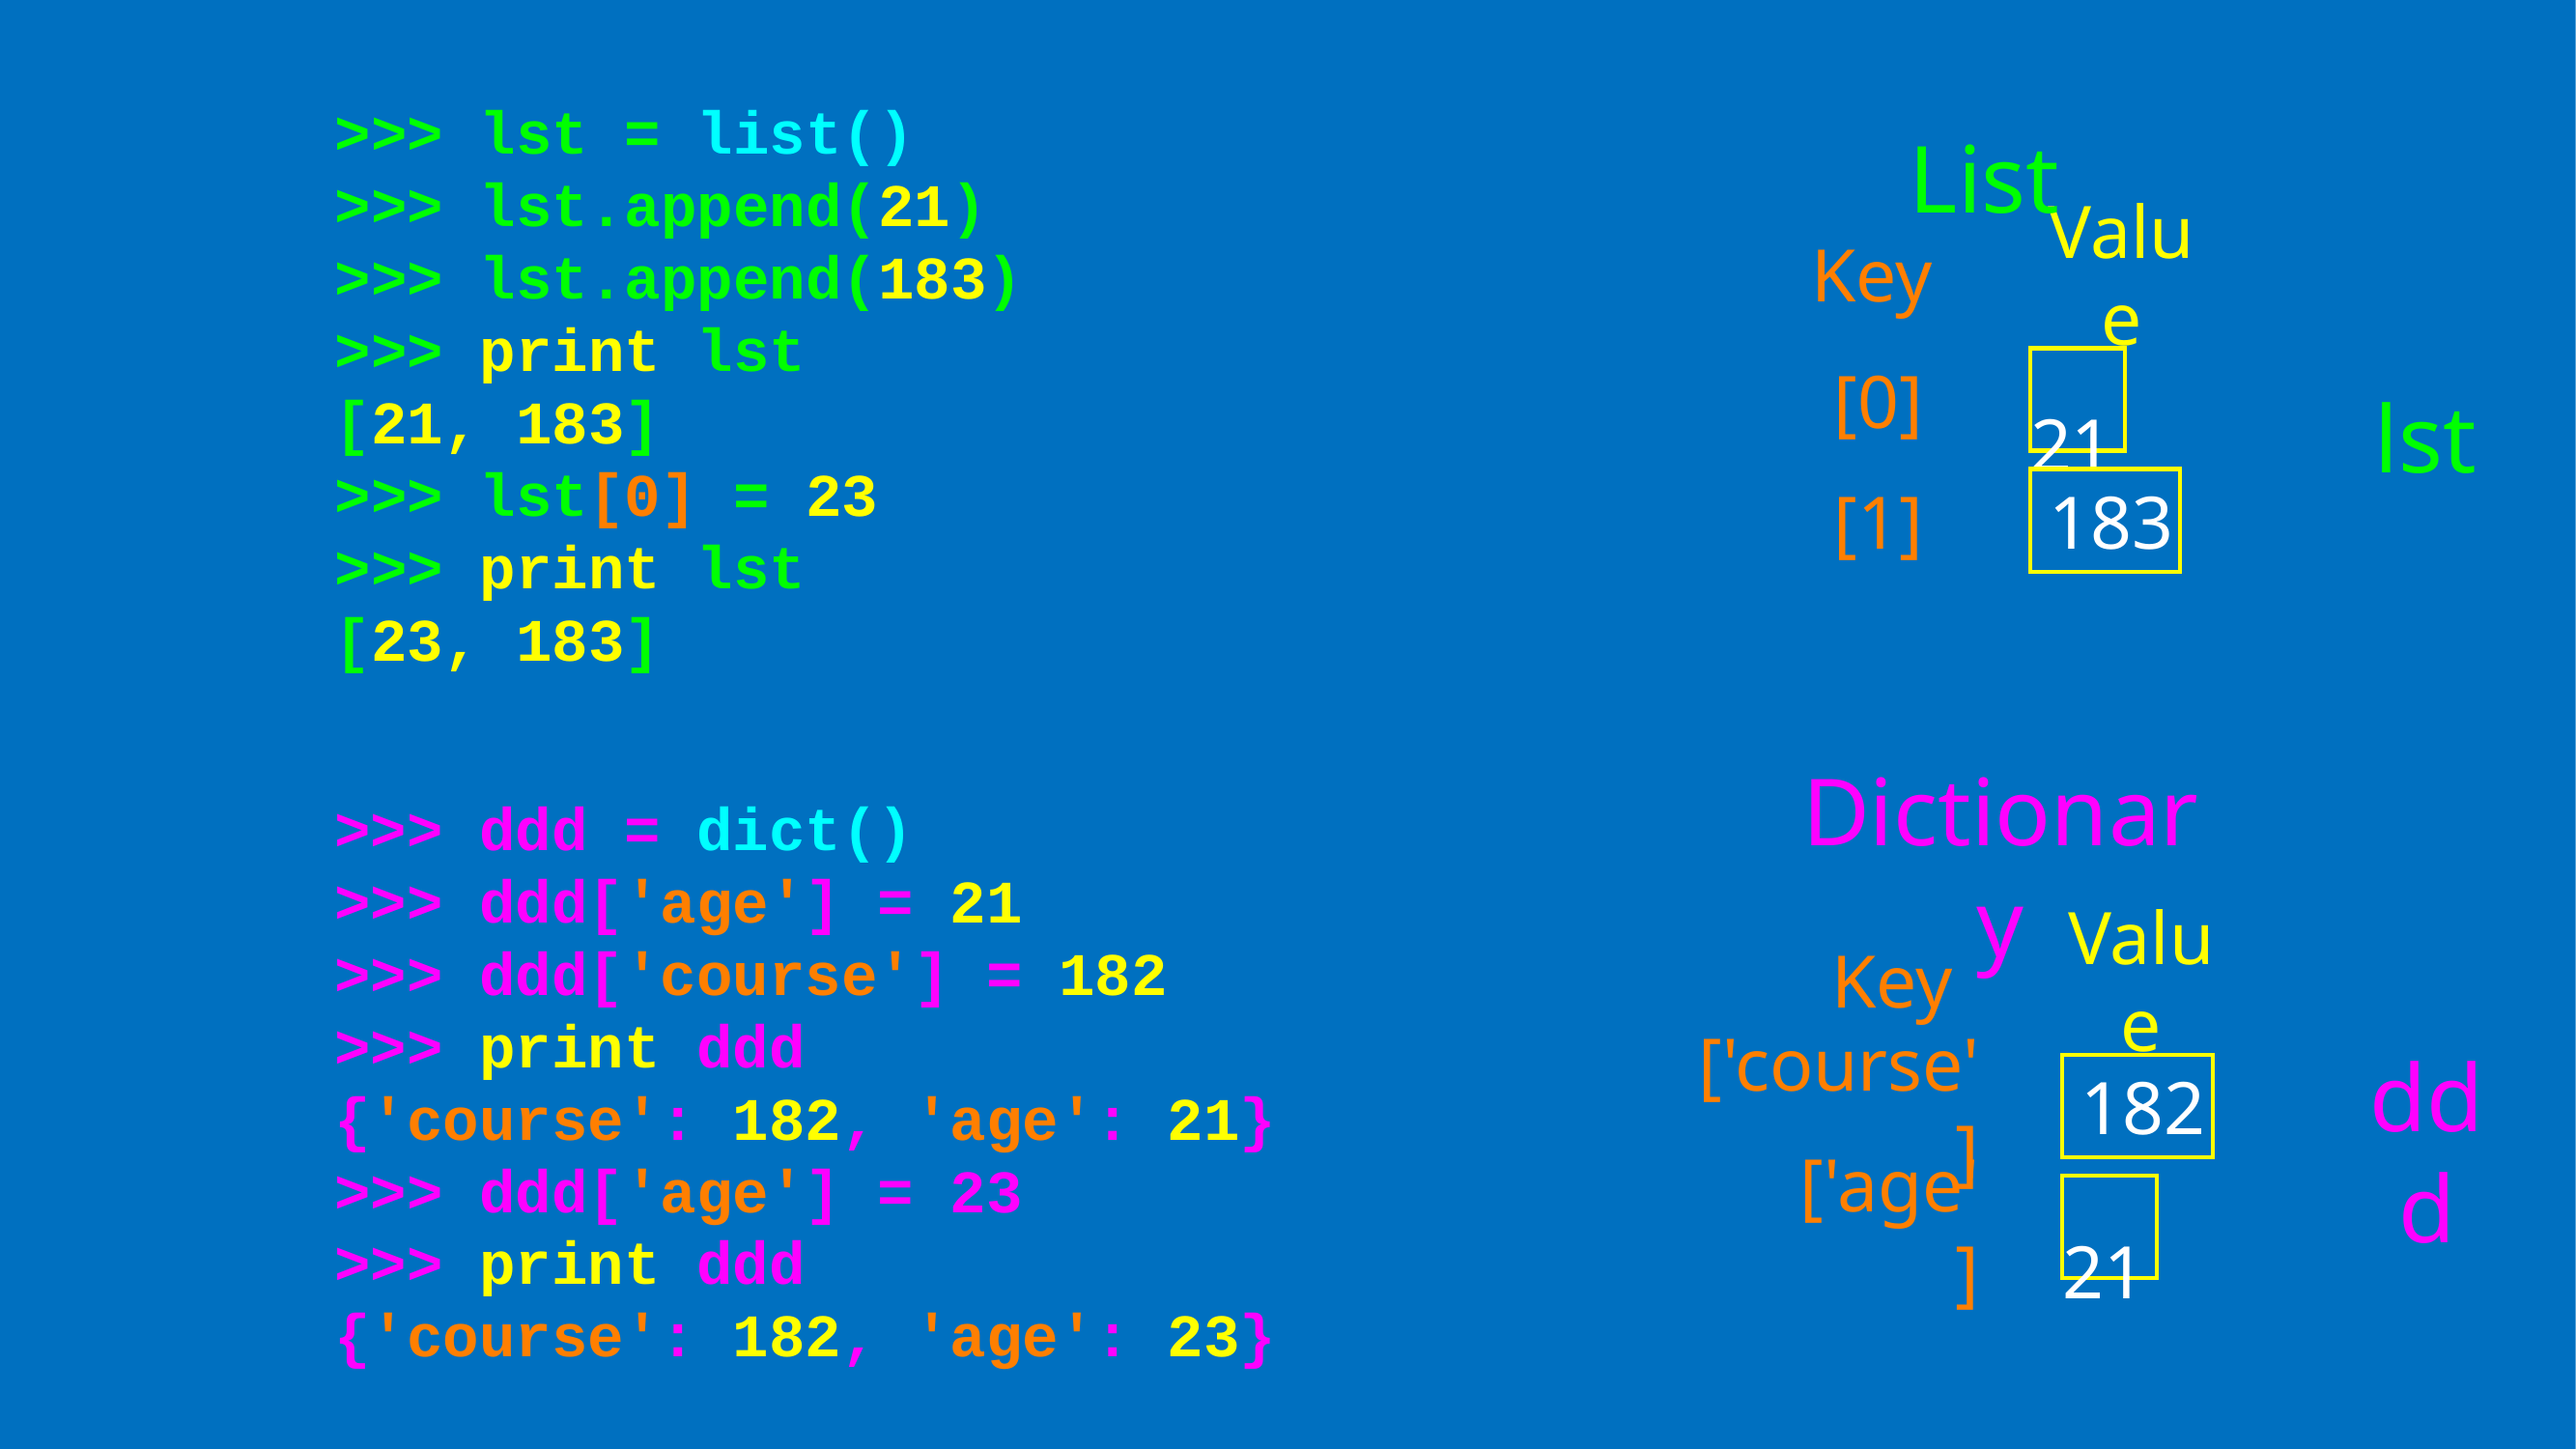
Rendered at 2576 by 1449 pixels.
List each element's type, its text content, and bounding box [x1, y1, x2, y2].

text_box [0] [1820, 350, 1924, 449]
text_box 183 [2030, 469, 2181, 572]
text_box ['course'] [1686, 1056, 1980, 1155]
text_box >>> lst = list() >>> lst.append(21) >>> lst.append(183) >>> print lst [21, 183] >>> lst[0] = 23 >>> print lst [23, 183] [334, 71, 1237, 696]
text_box ['age'] [1789, 1177, 1980, 1276]
text_box Key [1828, 929, 1956, 1029]
text_box [1] [1820, 470, 1924, 570]
text_box 21 [2062, 1175, 2158, 1278]
text_box Value [2053, 929, 2229, 1029]
text_box lst [2374, 374, 2477, 497]
text_box ddd [2348, 1089, 2506, 1212]
text_box >>> ddd = dict() >>> ddd['age'] = 21 >>> ddd['course'] = 182 >>> print ddd {'course': 182, 'age': 21} >>> ddd['age'] = 23 >>> print ddd {'course': 182, 'age': 23} [334, 767, 1319, 1392]
text_box Key [1808, 223, 1936, 323]
text_box Dictionary [1792, 803, 2209, 926]
text_box 21 [2030, 348, 2125, 451]
text_box 182 [2062, 1054, 2213, 1157]
text_box List [1909, 114, 2060, 238]
text_box Value [2033, 223, 2209, 323]
